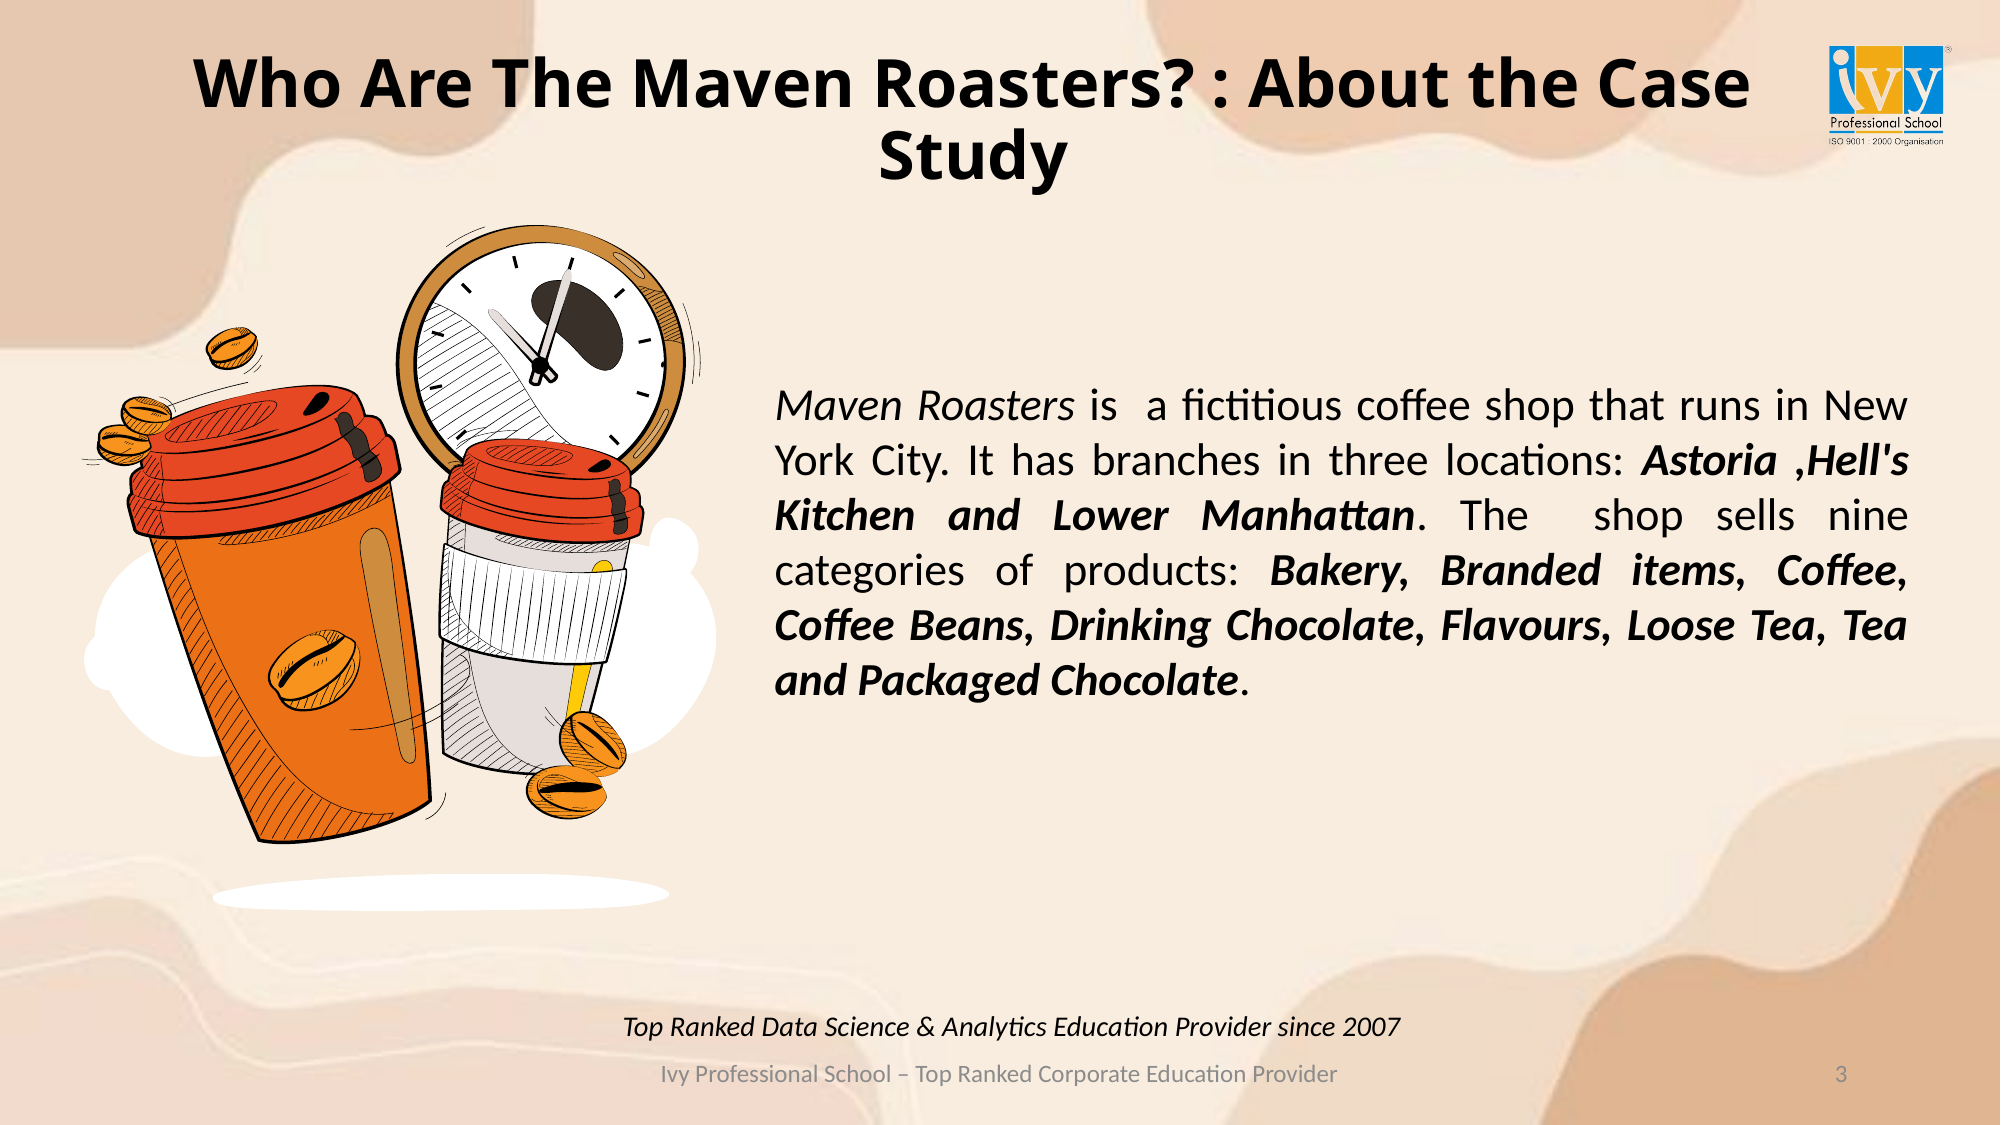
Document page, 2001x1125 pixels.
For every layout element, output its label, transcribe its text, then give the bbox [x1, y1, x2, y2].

title Who Are The Maven Roasters? : About the Case Study [93, 105, 1854, 219]
slide_number 3 [1412, 1042, 1863, 1103]
picture [1825, 42, 1955, 149]
text_box Maven Roasters is a fictitious coffee shop that runs in New York City. It has branches in three locations: Astoria ,Hell's Kitchen and Lower Manhattan. The shop sells nine categories of products: Bakery, Branded items, Coffee, Coffee Beans, Drinking Chocolate, Flavours, Loose Tea, Tea and Packaged Chocolate. [761, 367, 1925, 713]
subtitle Top Ranked Data Science & Analytics Education Provider since 2007 [304, 820, 1720, 1052]
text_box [50, 224, 761, 911]
